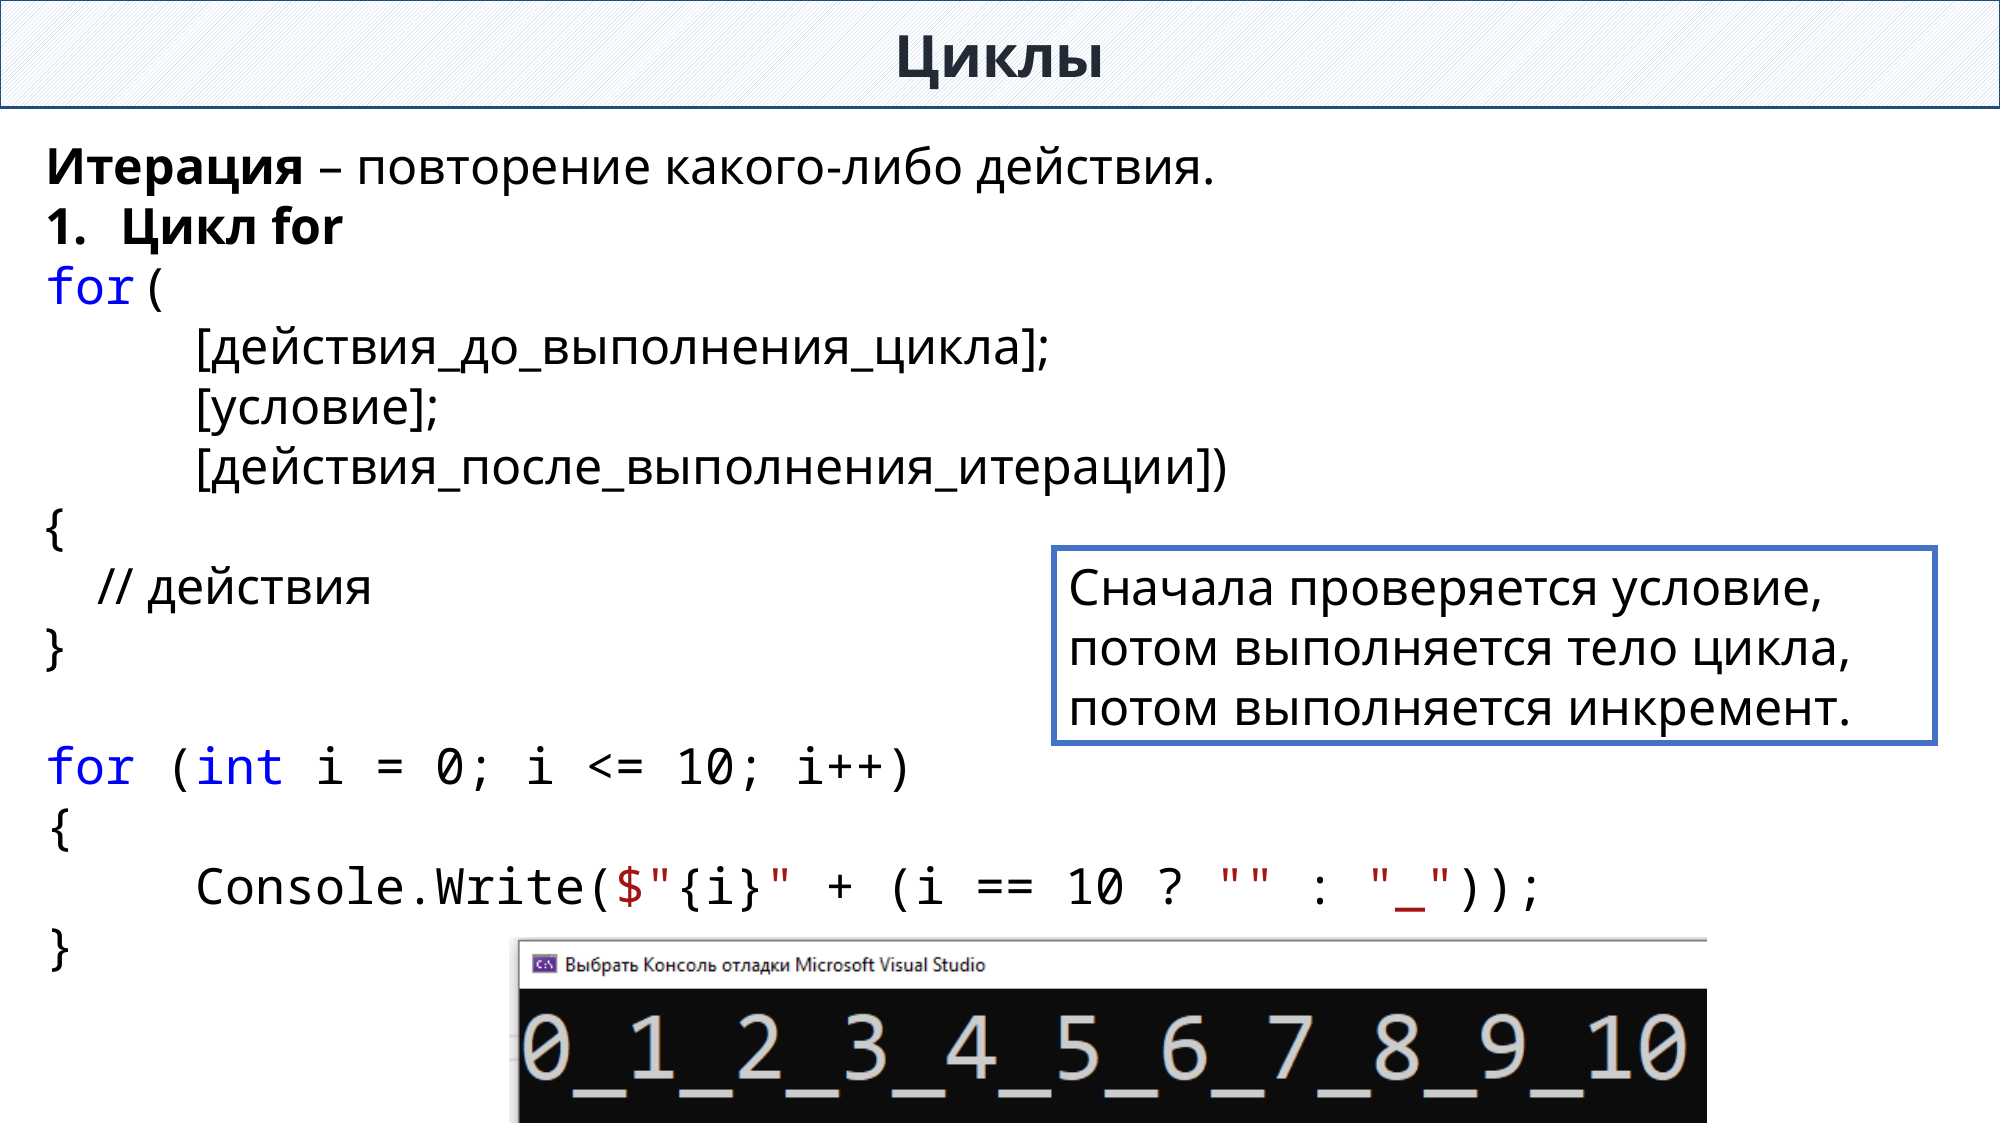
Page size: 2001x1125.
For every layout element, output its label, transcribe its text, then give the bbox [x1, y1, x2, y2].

text_box Сначала проверяется условие, потом выполняется тело цикла, потом выполняется инкремент. [1053, 547, 1936, 744]
text_box Итерация – повторение какого-либо действия. Цикл for for ( [действия_до_выполнения_цикла]; [условие]; [действия_после_выполнения_итерации]) { // действия } for (int i = 0; i <= 10; i++) { Console.Write($"{i}" + (i == 10 ? "" : "_")); } [30, 127, 2000, 983]
picture [509, 937, 1707, 1123]
text_box Циклы [0, 0, 2000, 108]
